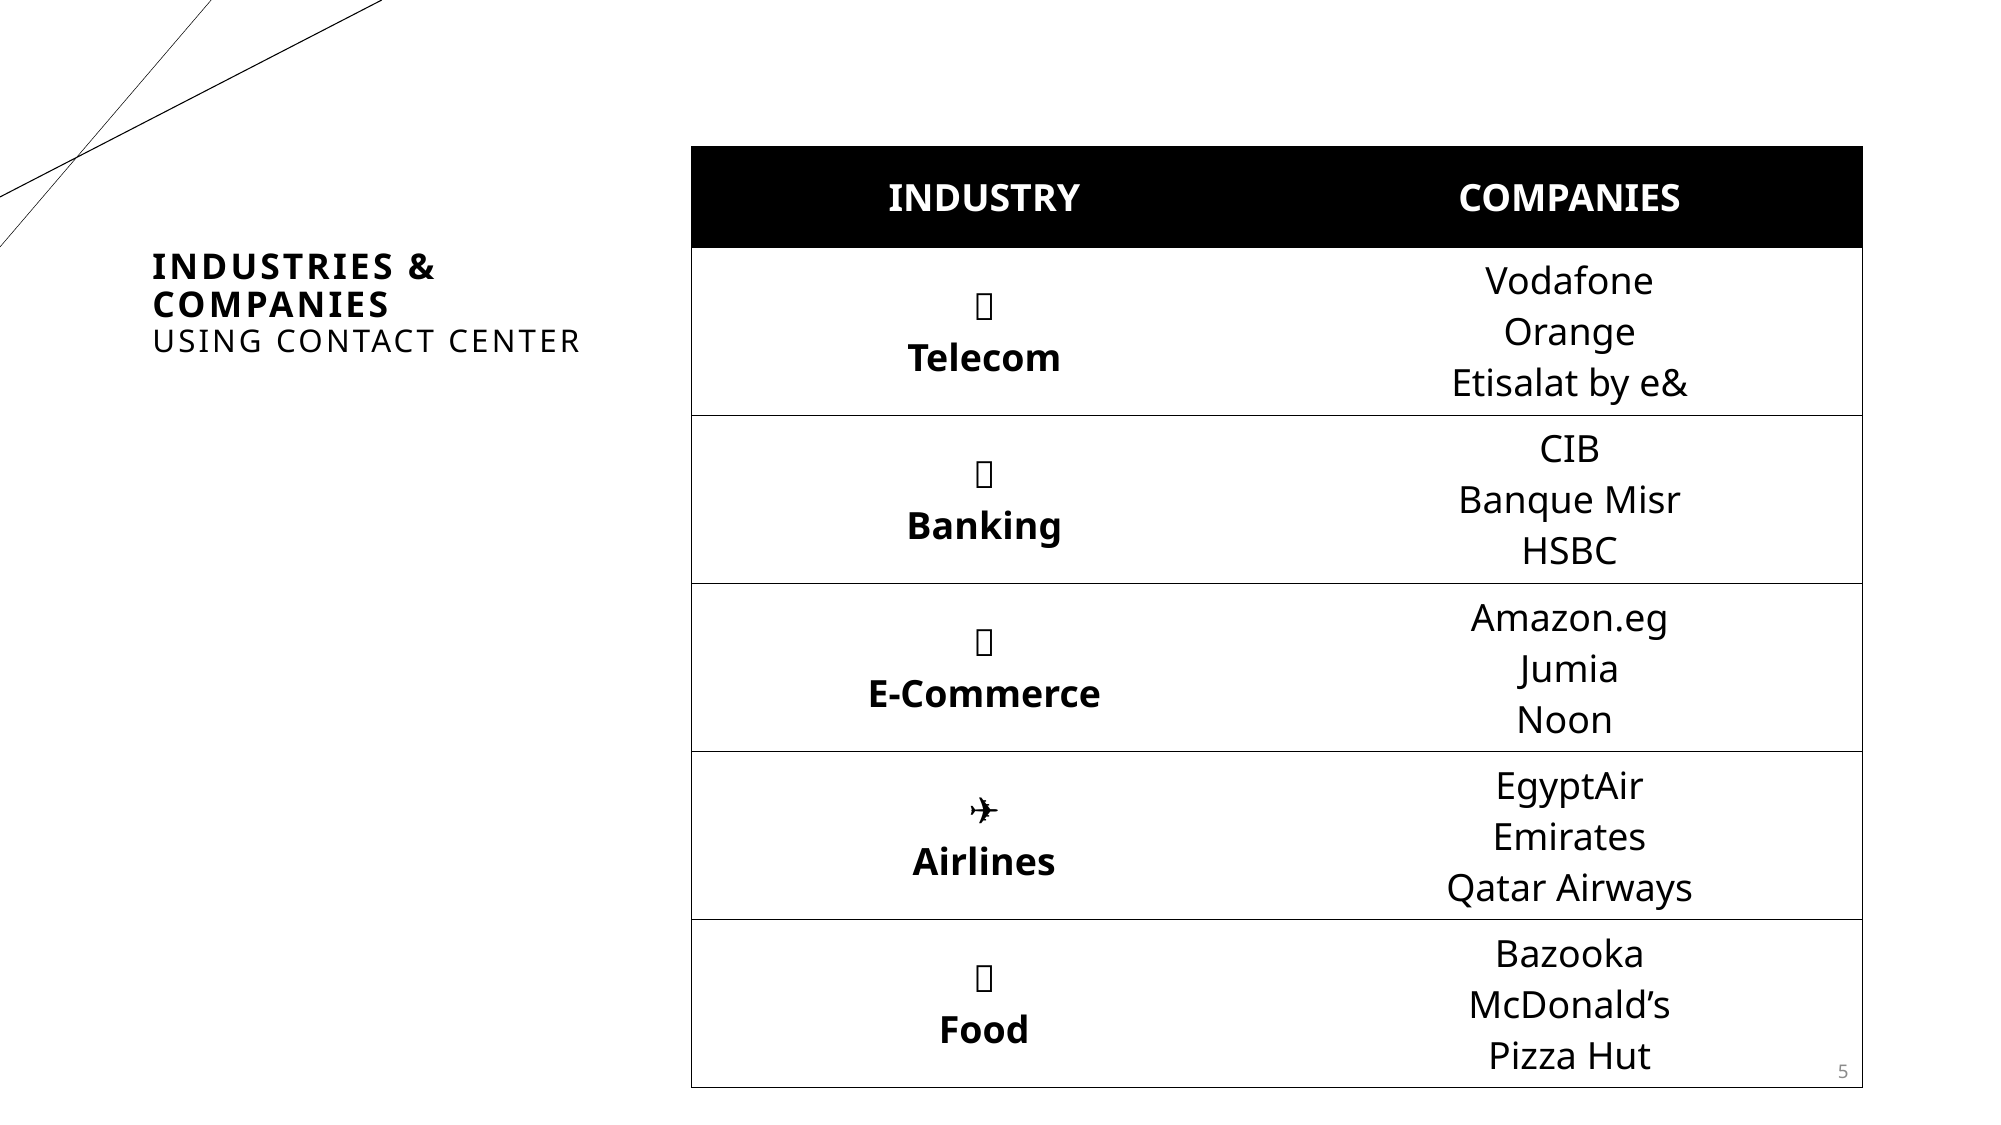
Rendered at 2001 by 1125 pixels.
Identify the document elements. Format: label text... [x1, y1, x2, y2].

table_cell 🏦 Banking [692, 416, 1277, 583]
table_cell Amazon.eg Jumia Noon [1277, 584, 1862, 751]
table_cell 🛒 E-Commerce [692, 584, 1277, 751]
table_cell EgyptAir Emirates Qatar Airways [1277, 752, 1862, 919]
title industries & Companies Using Contact Center [137, 146, 671, 462]
table_header COMPANIES [1277, 147, 1862, 247]
table_cell ✈️ Airlines [692, 752, 1277, 919]
slide_number 5 [1701, 1042, 1864, 1103]
table_cell 🍔 Food [692, 920, 1277, 1087]
table_cell Vodafone Orange Etisalat by e& [1277, 248, 1862, 415]
table_header INDUSTRY [692, 147, 1277, 247]
table_cell Bazooka McDonald’s Pizza Hut [1277, 920, 1862, 1087]
table_cell CIB Banque Misr HSBC [1277, 416, 1862, 583]
table_cell 📱 Telecom [692, 248, 1277, 415]
